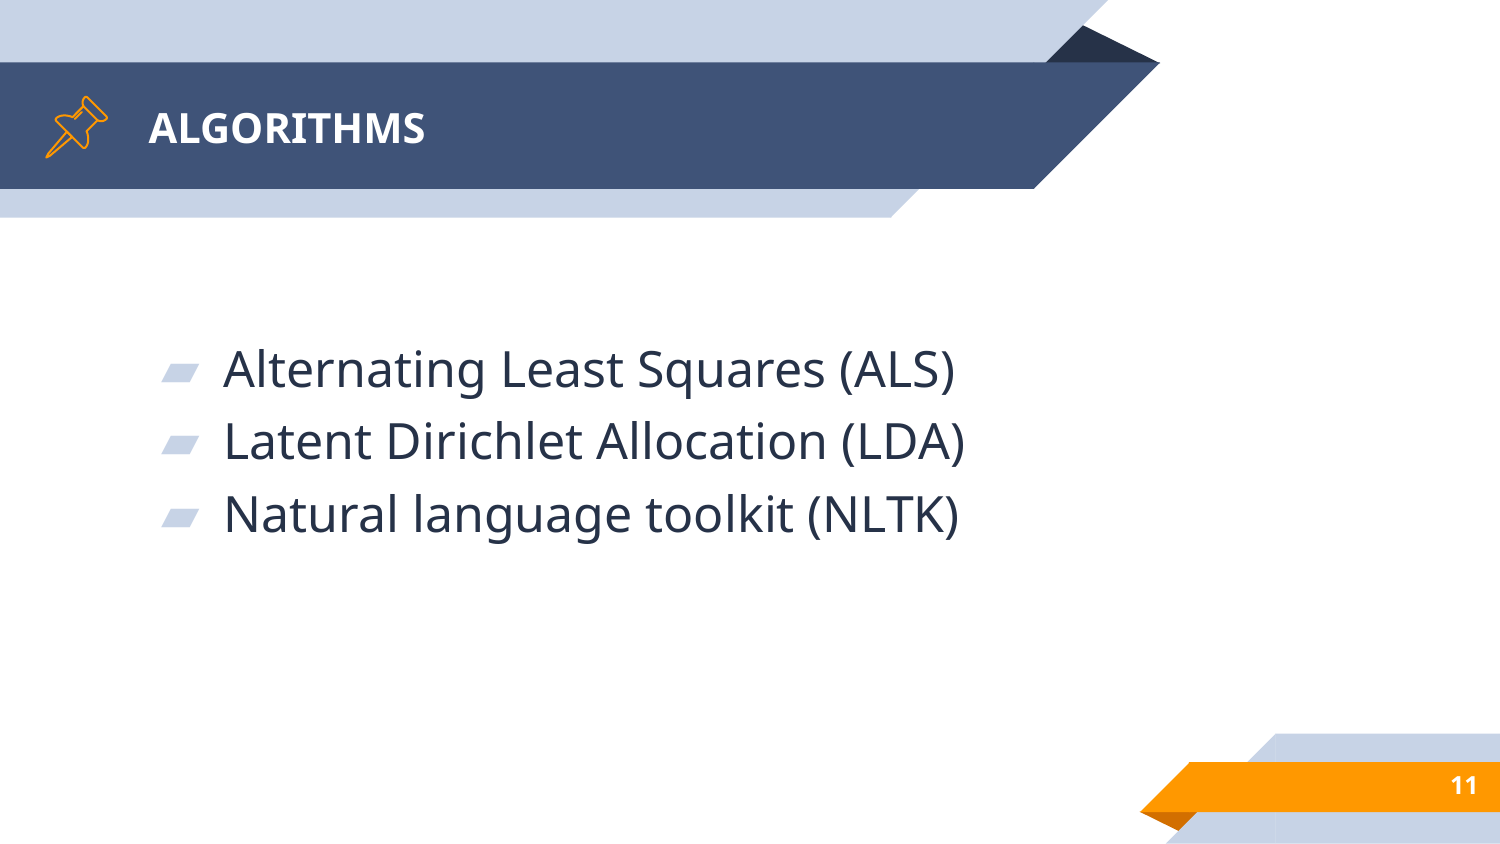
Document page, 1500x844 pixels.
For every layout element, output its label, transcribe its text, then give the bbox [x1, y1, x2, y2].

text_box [45, 96, 108, 158]
slide_number 11 [1249, 760, 1494, 813]
list Alternating Least Squares (ALS) Latent Dirichlet Allocation (LDA) Natural language toolkit (NLTK) [133, 217, 1140, 734]
title ALGORITHMS [133, 64, 1035, 190]
